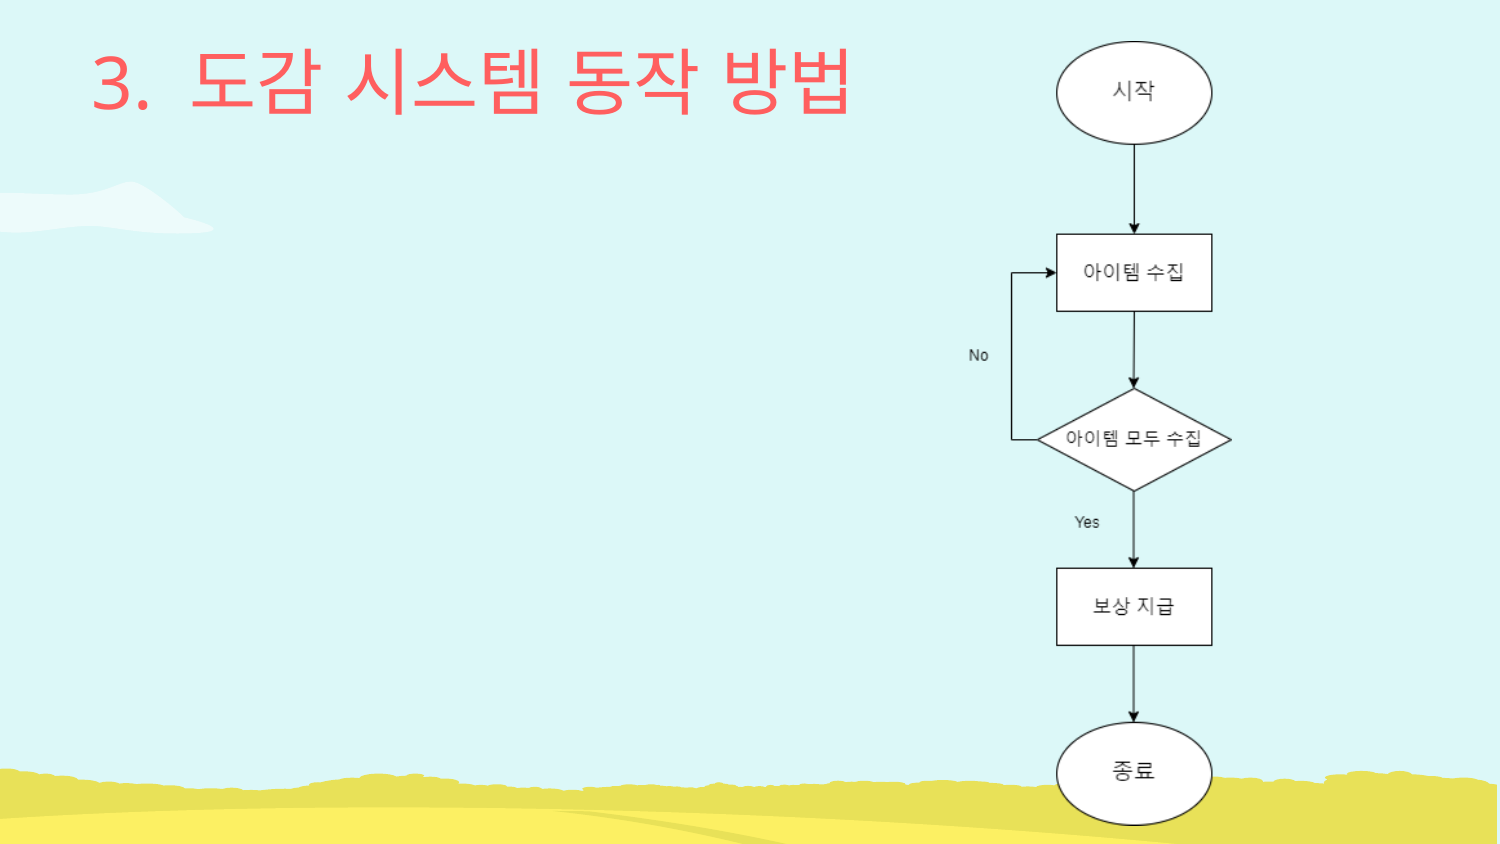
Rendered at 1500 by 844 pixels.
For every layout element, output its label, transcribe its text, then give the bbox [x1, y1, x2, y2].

title 3. 도감 시스템 동작 방법 [76, 33, 1339, 128]
picture [940, 41, 1232, 827]
